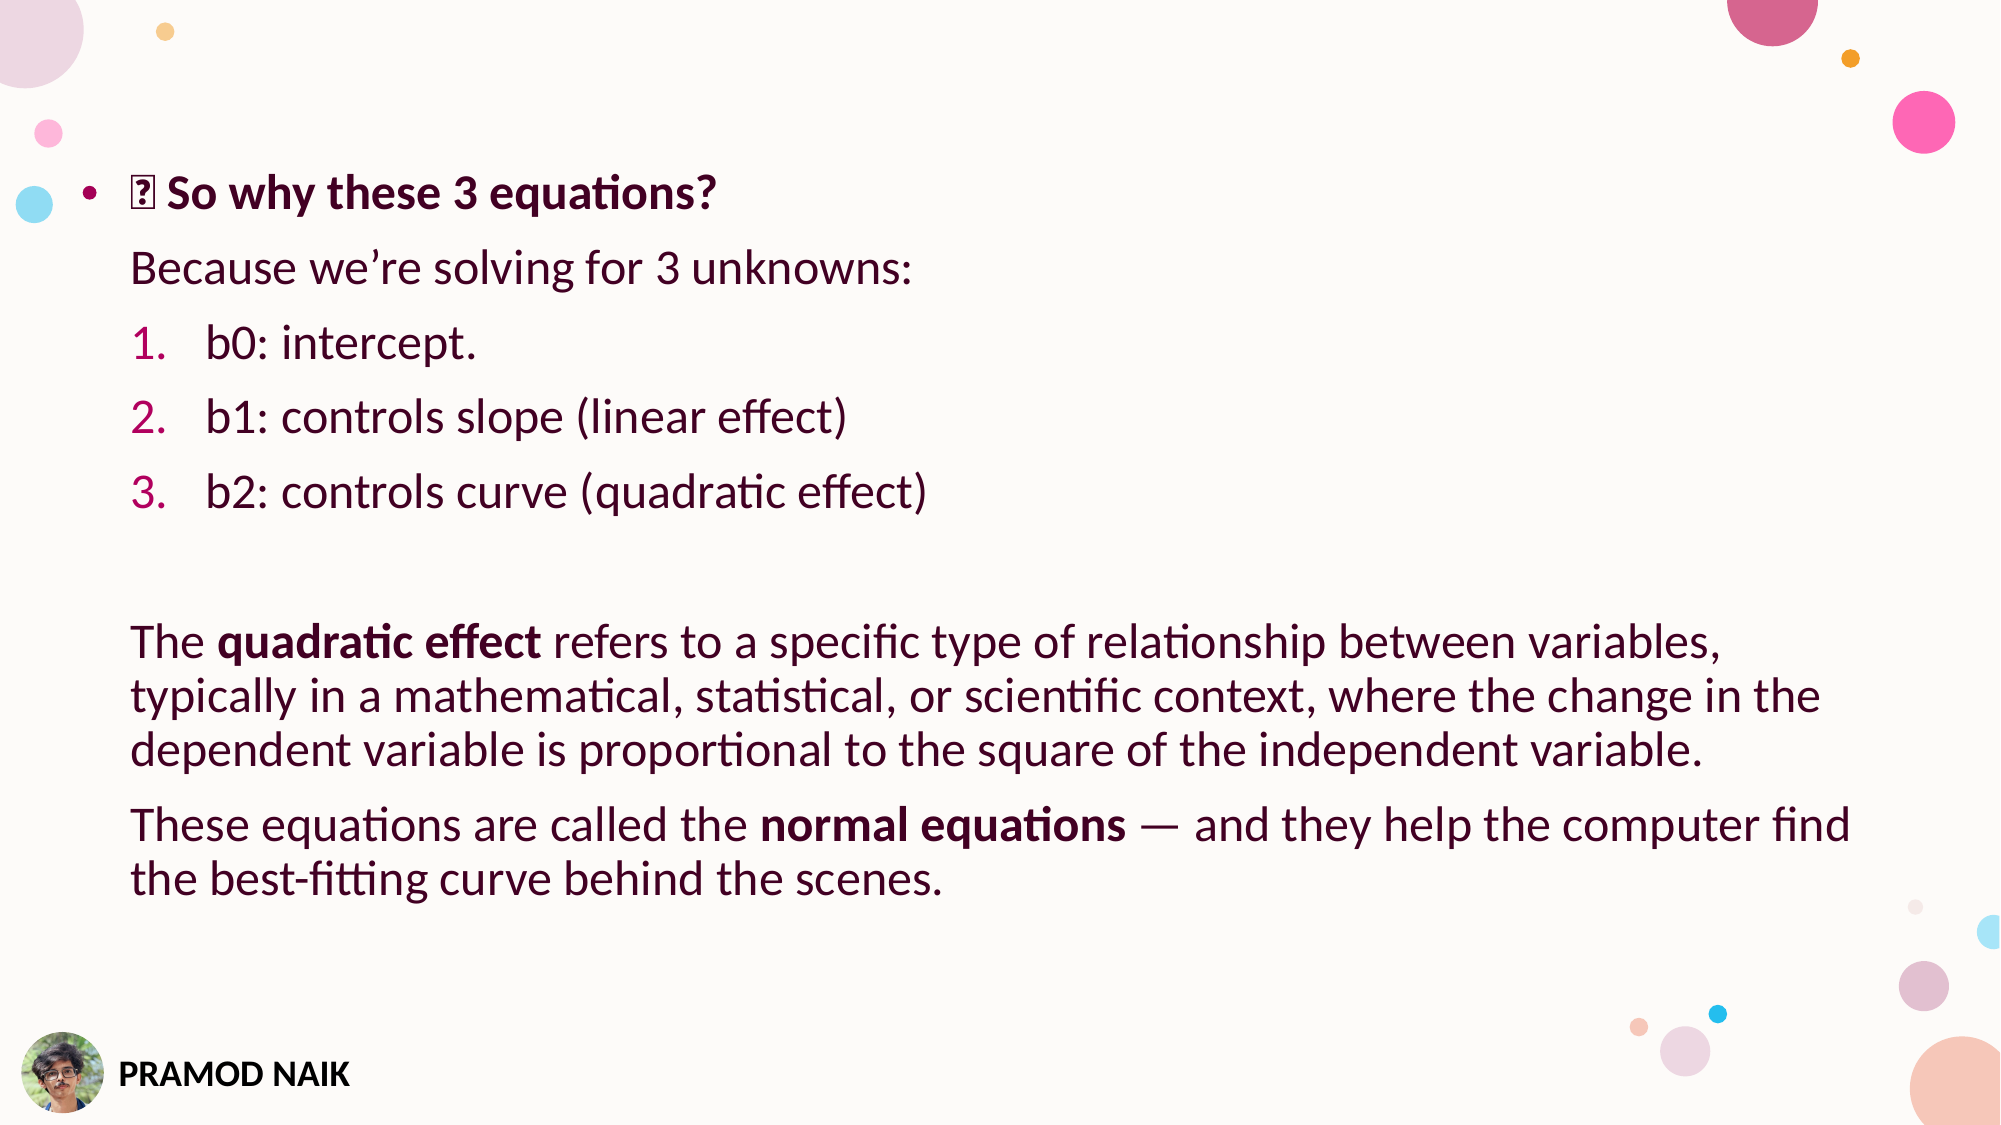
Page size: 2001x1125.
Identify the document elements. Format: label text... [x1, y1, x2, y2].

picture [21, 1031, 104, 1114]
list 📌 So why these 3 equations? Because we’re solving for 3 unknowns: b0: intercept. b1: controls slope (linear effect) b2: controls curve (quadratic effect) The quadratic effect refers to a specific type of relationship between variables, typically in a mathematical, statistical, or scientific context, where the change in the dependent variable is proportional to the square of the independent variable. These equations are called the normal equations — and they help the computer find the best-fitting curve behind the scenes. [115, 158, 1904, 968]
